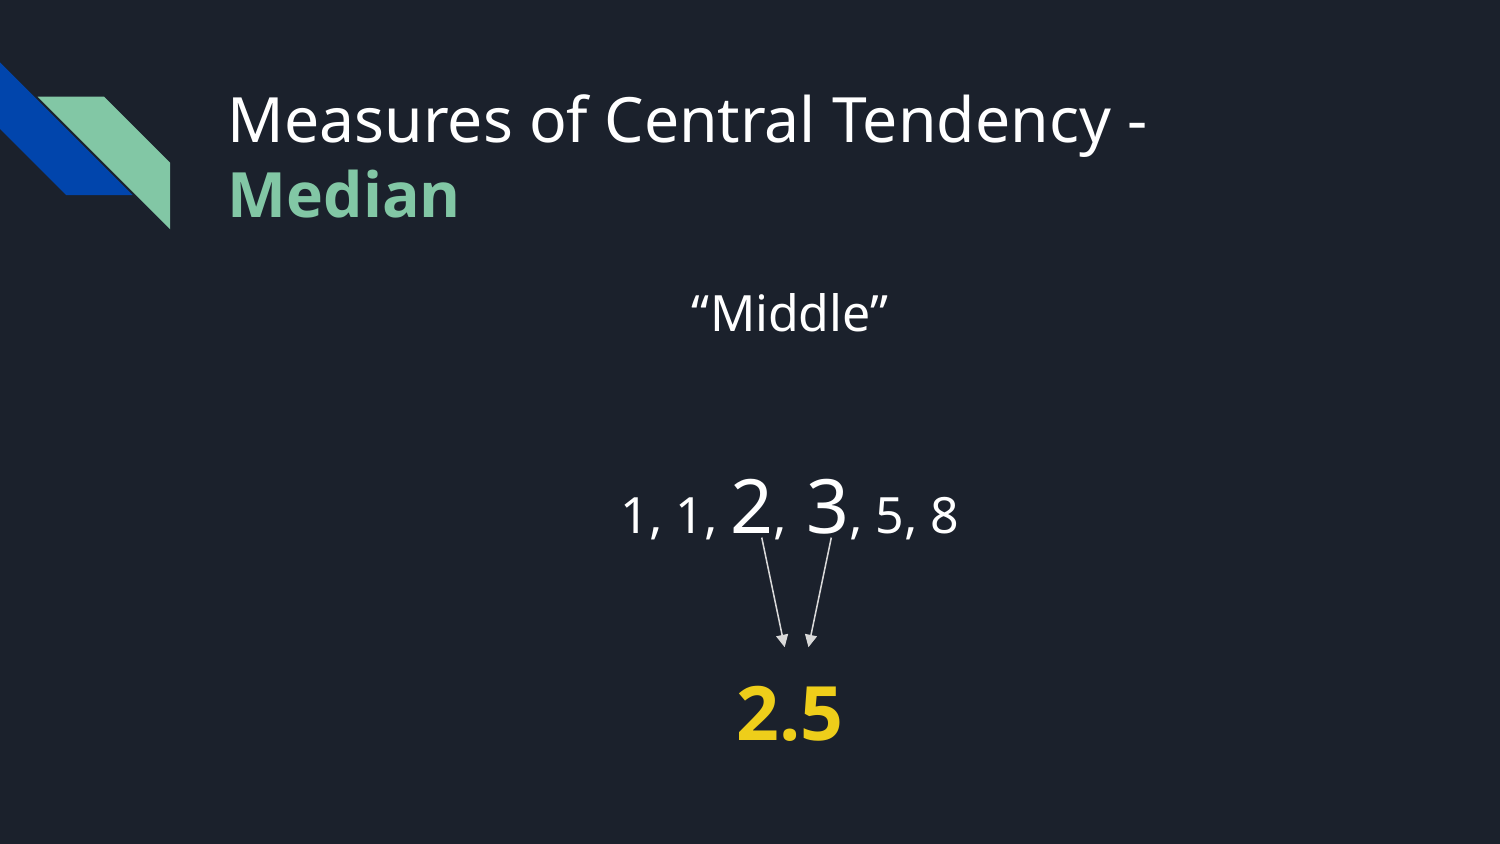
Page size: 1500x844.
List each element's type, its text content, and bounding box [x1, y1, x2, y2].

title Measures of Central Tendency - Median [212, 64, 1368, 215]
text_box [808, 537, 832, 648]
list “Middle” 1, 1, 2, 3, 5, 8 2.5 [212, 257, 1368, 735]
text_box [761, 537, 785, 648]
